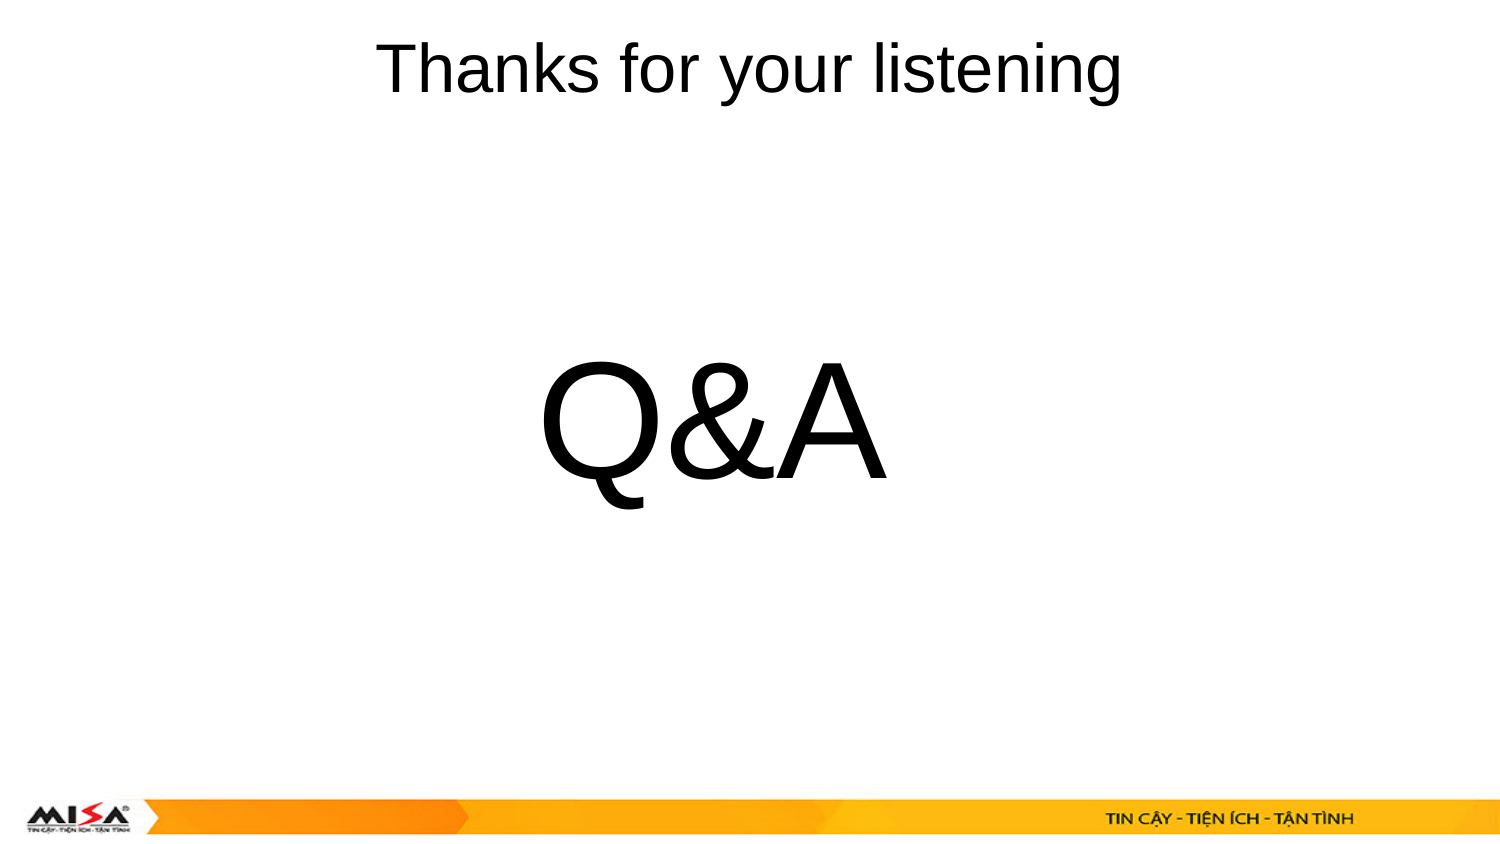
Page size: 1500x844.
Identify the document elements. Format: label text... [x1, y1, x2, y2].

picture [0, 142, 1500, 844]
list Q&A [0, 334, 1425, 522]
title Thanks for your listening [0, 0, 1500, 142]
